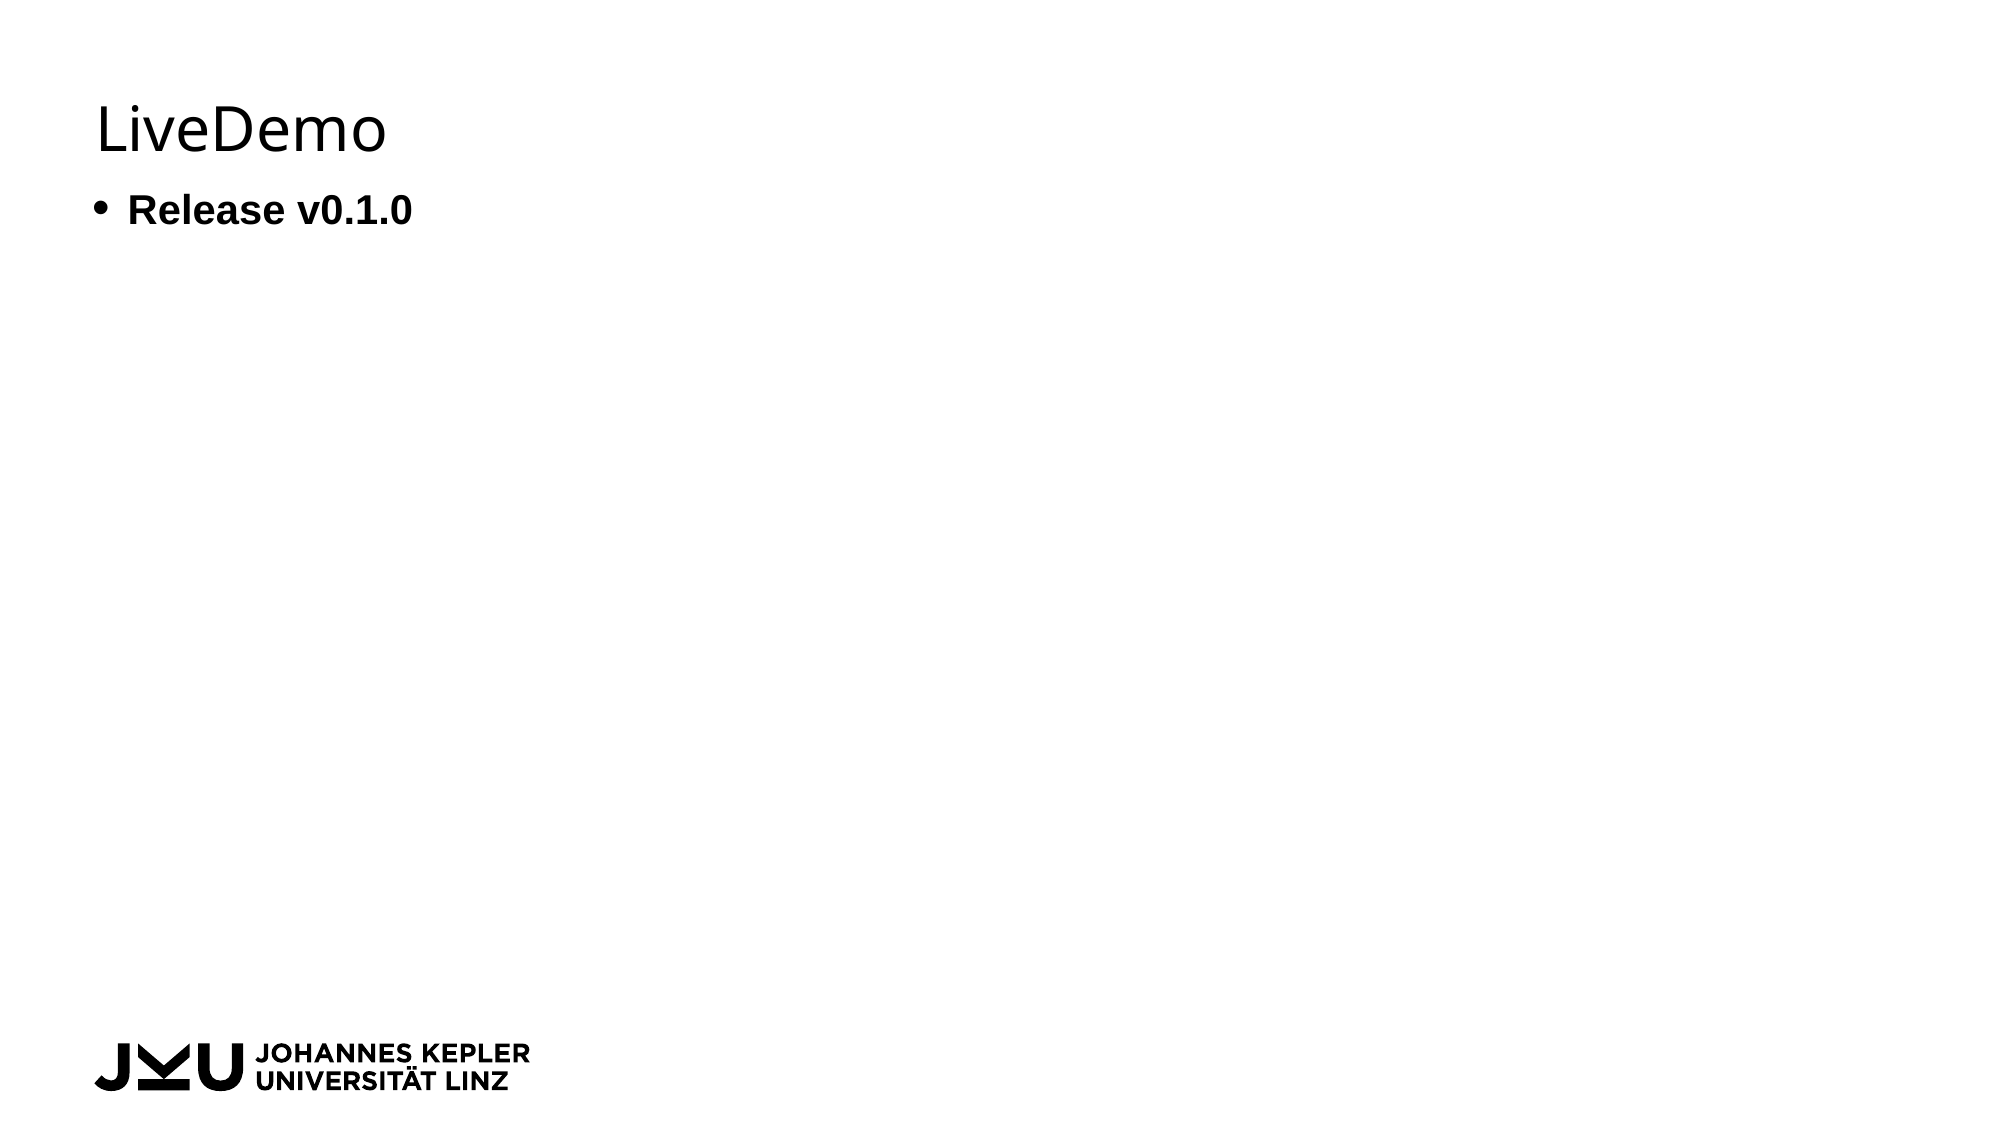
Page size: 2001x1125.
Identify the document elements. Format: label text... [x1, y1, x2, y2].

title LiveDemo [79, 94, 1905, 172]
list Release v0.1.0 [77, 172, 1905, 1007]
